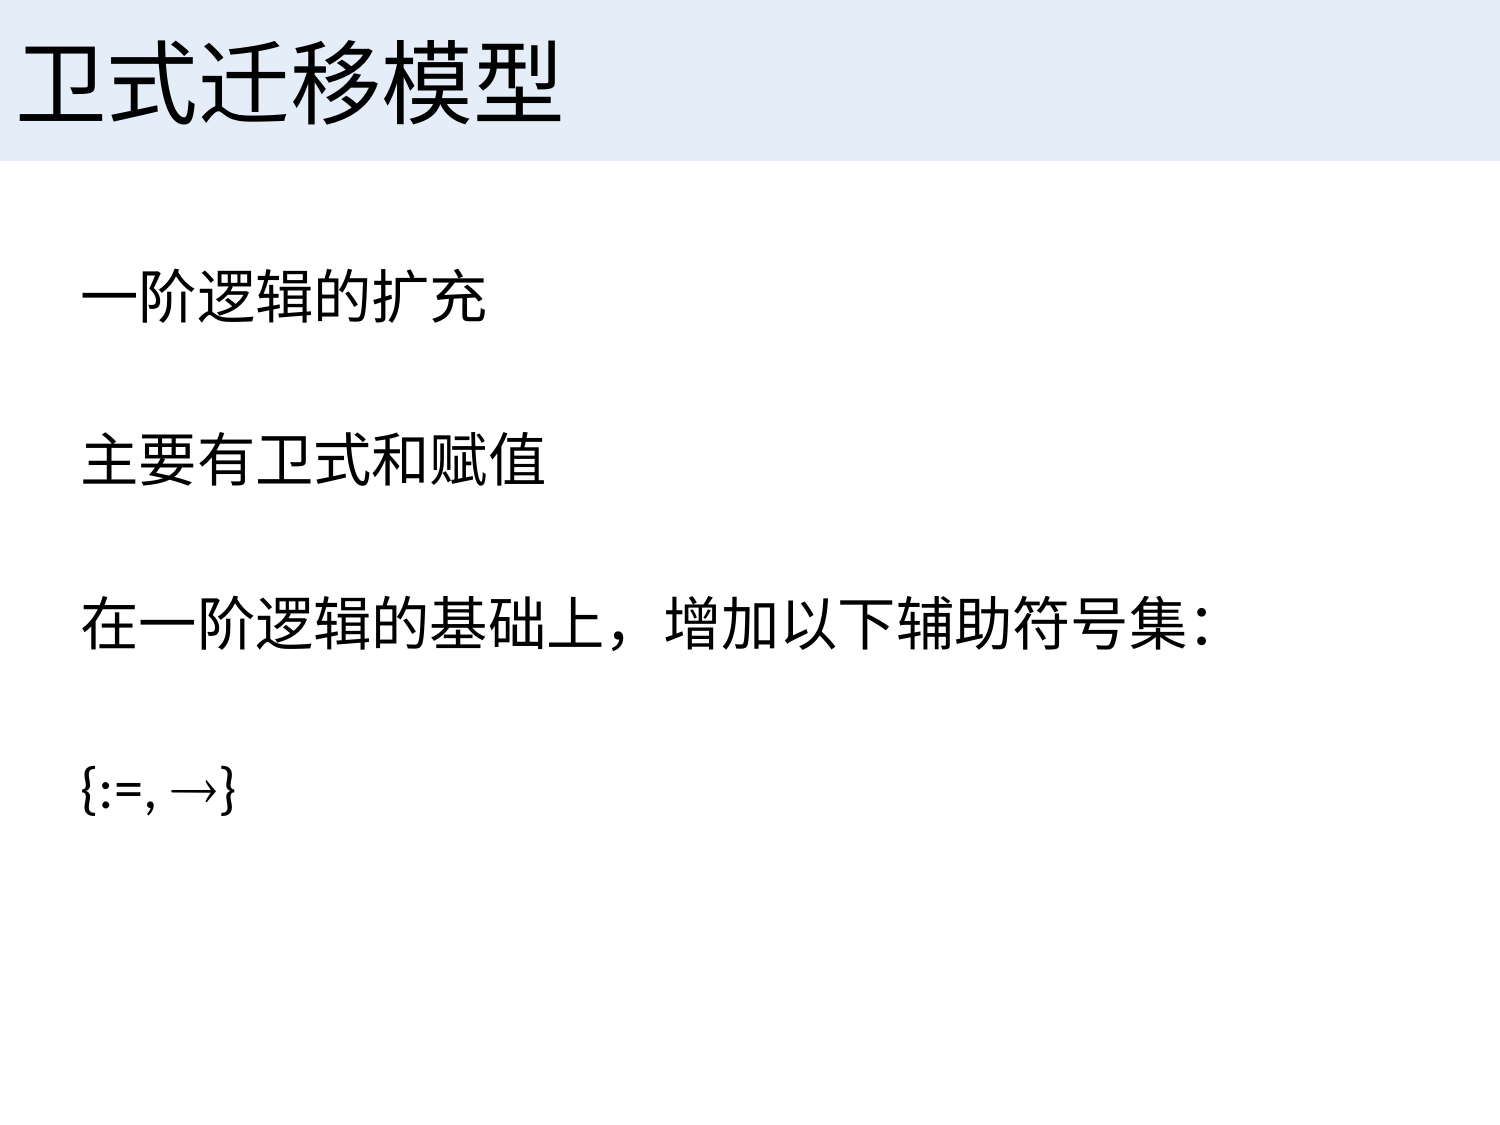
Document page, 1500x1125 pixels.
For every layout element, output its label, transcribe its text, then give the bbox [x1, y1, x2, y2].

list 一阶逻辑的扩充 主要有卫式和赋值 在一阶逻辑的基础上，增加以下辅助符号集： {:=, } [0, 160, 1500, 1125]
title 卫式迁移模型 [0, 0, 1500, 160]
